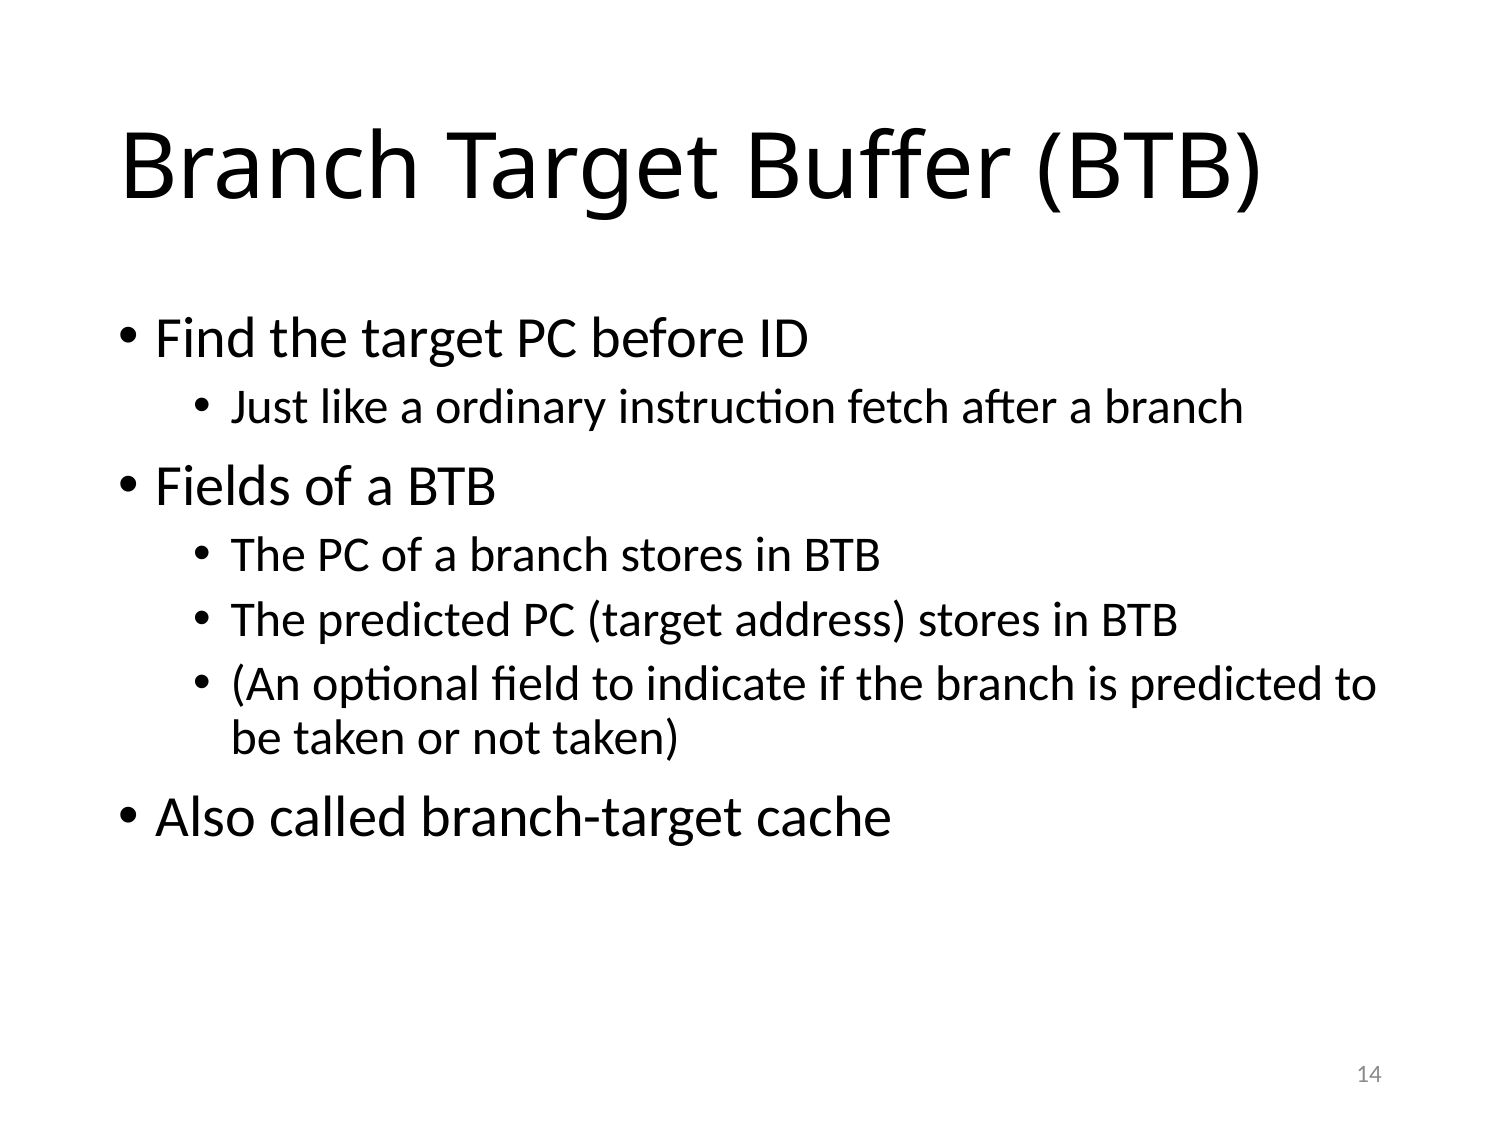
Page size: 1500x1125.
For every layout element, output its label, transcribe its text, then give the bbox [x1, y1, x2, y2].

slide_number 14 [1059, 1042, 1397, 1103]
list Find the target PC before ID Just like a ordinary instruction fetch after a branch Fields of a BTB The PC of a branch stores in BTB The predicted PC (target address) stores in BTB (An optional field to indicate if the branch is predicted to be taken or not taken) Also called branch-target cache [103, 299, 1397, 1014]
title Branch Target Buffer (BTB) [103, 59, 1397, 278]
